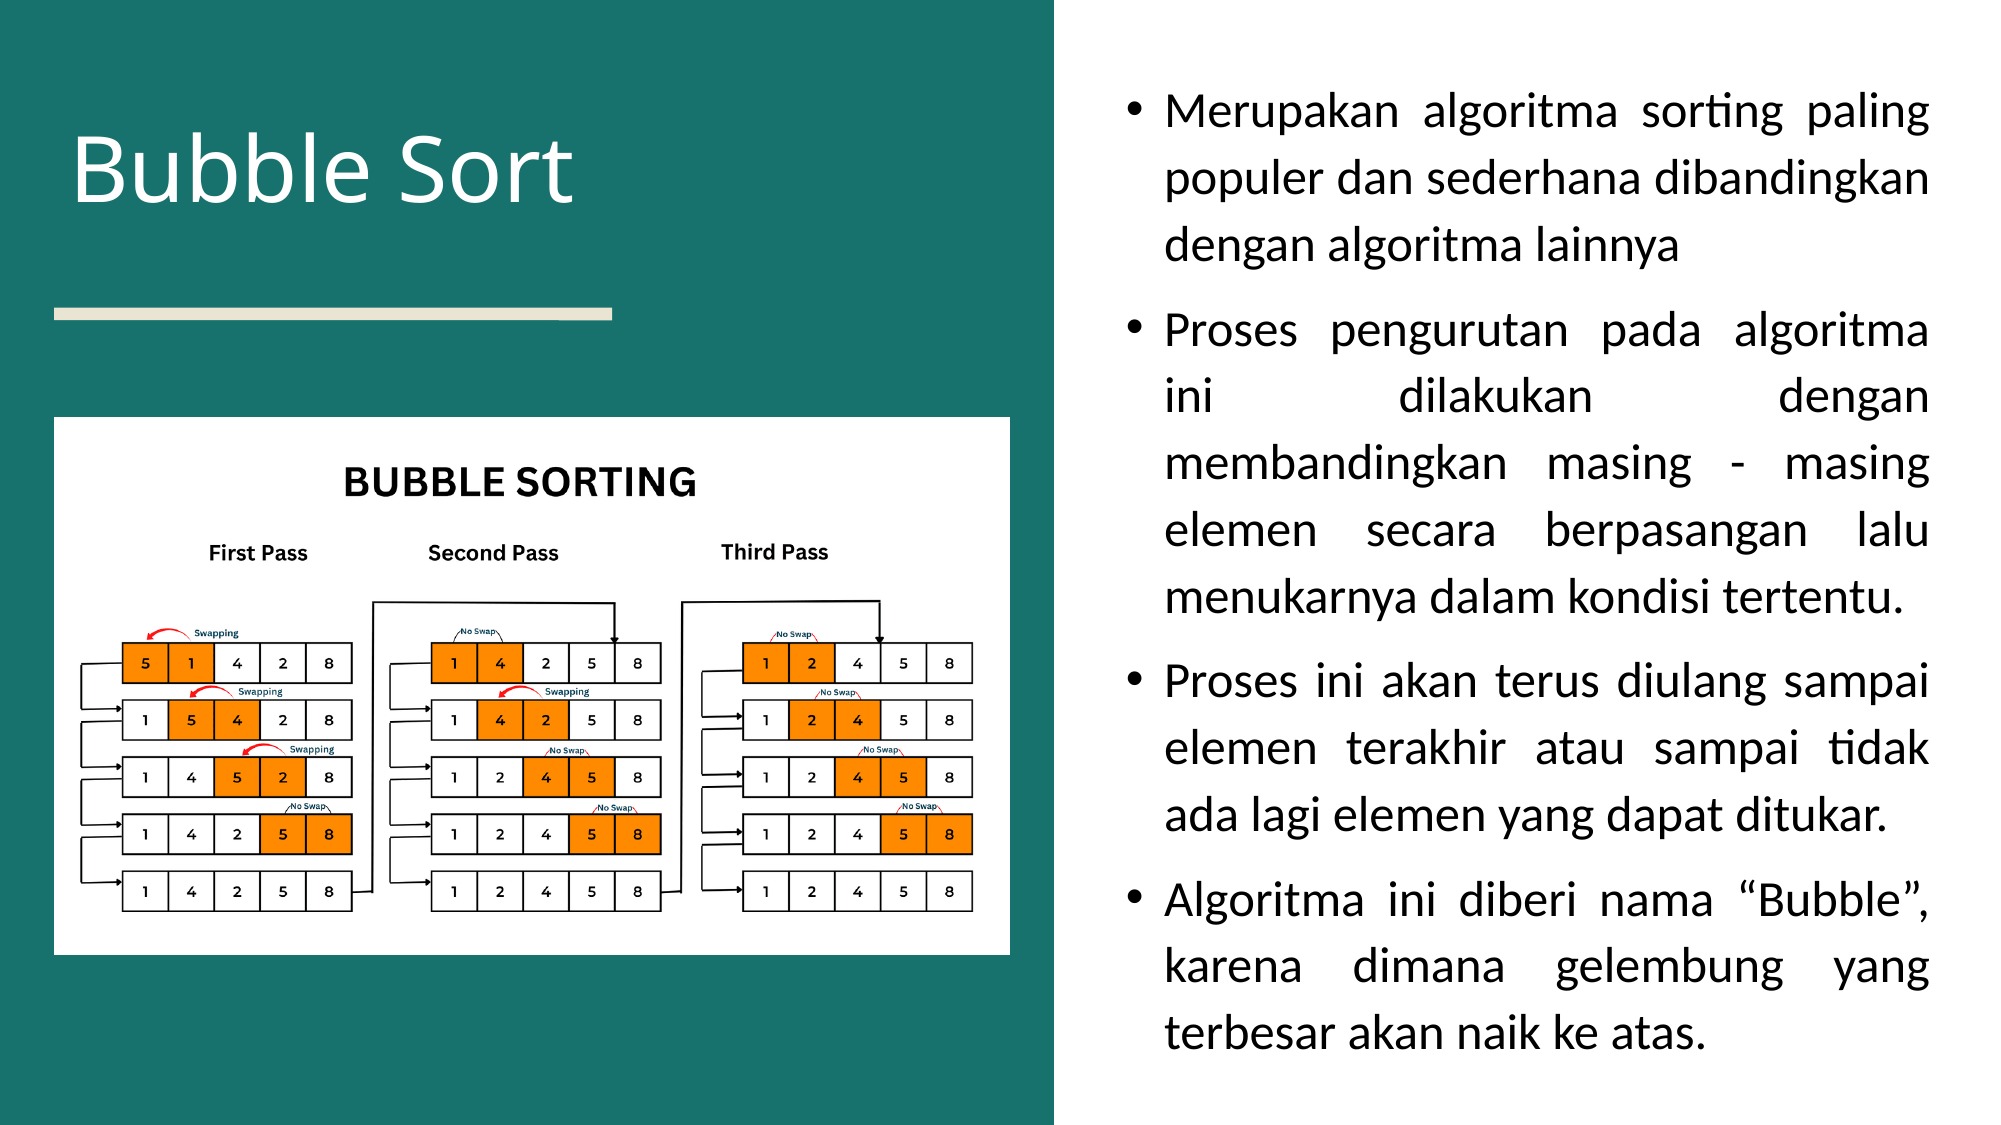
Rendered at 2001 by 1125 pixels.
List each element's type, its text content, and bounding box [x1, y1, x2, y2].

list Merupakan algoritma sorting paling populer dan sederhana dibandingkan dengan algoritma lainnya Proses pengurutan pada algoritma ini dilakukan dengan membandingkan masing - masing elemen secara berpasangan lalu menukarnya dalam kondisi tertentu. Proses ini akan terus diulang sampai elemen terakhir atau sampai tidak ada lagi elemen yang dapat ditukar. Algoritma ini diberi nama “Bubble”, karena dimana gelembung yang terbesar akan naik ke atas. [1110, 63, 1946, 1081]
title Bubble Sort [54, 63, 949, 282]
picture [54, 417, 1010, 955]
